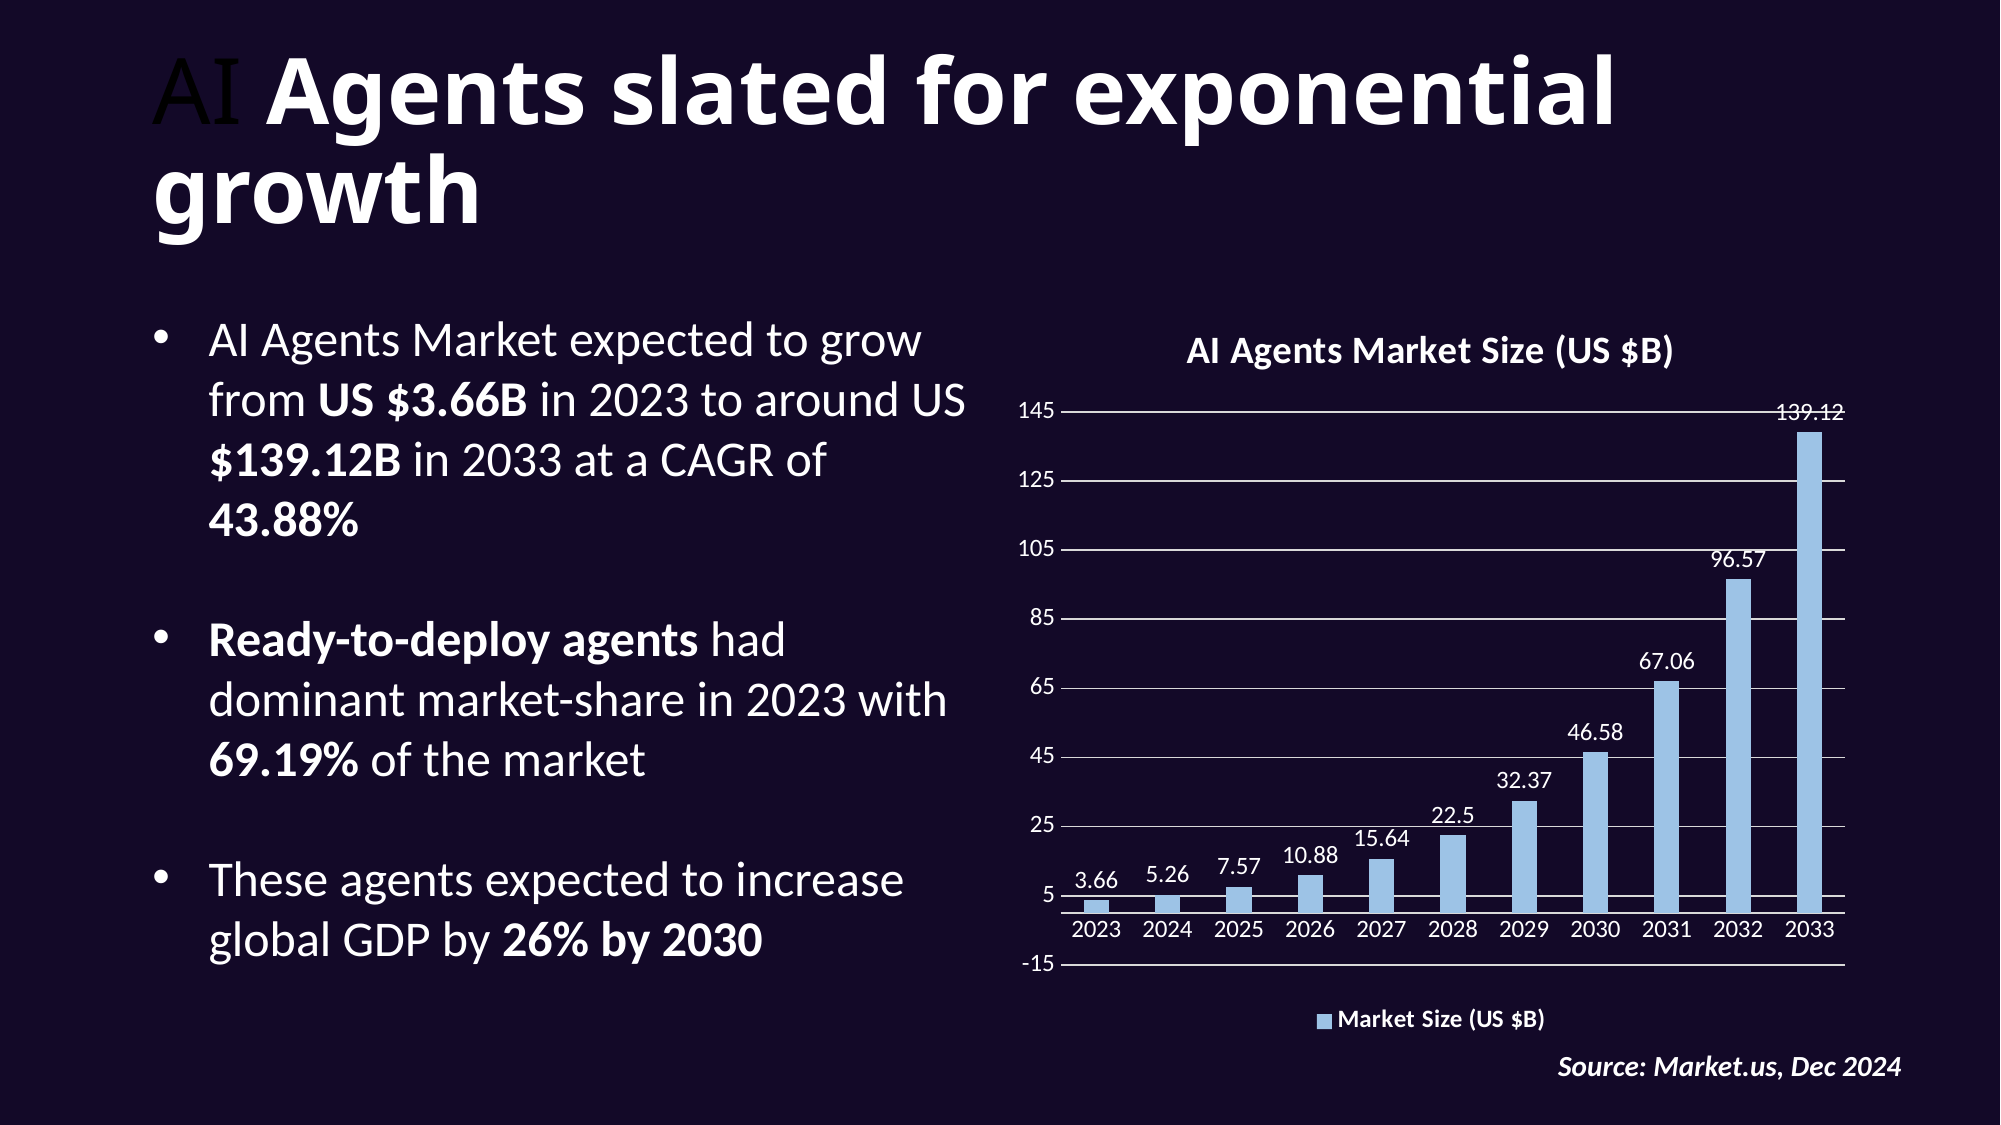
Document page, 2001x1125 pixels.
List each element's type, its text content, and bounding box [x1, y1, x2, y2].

title AI Agents slated for exponential growth [137, 35, 1863, 253]
text_box AI Agents Market expected to grow from US $3.66B in 2023 to around US $139.12B in 2033 at a CAGR of 43.88% Ready-to-deploy agents had dominant market-share in 2023 with 69.19% of the market These agents expected to increase global GDP by 26% by 2030 [137, 299, 999, 975]
chart [999, 299, 1863, 1041]
text_box Source: Market.us, Dec 2024 [1543, 1040, 1917, 1090]
